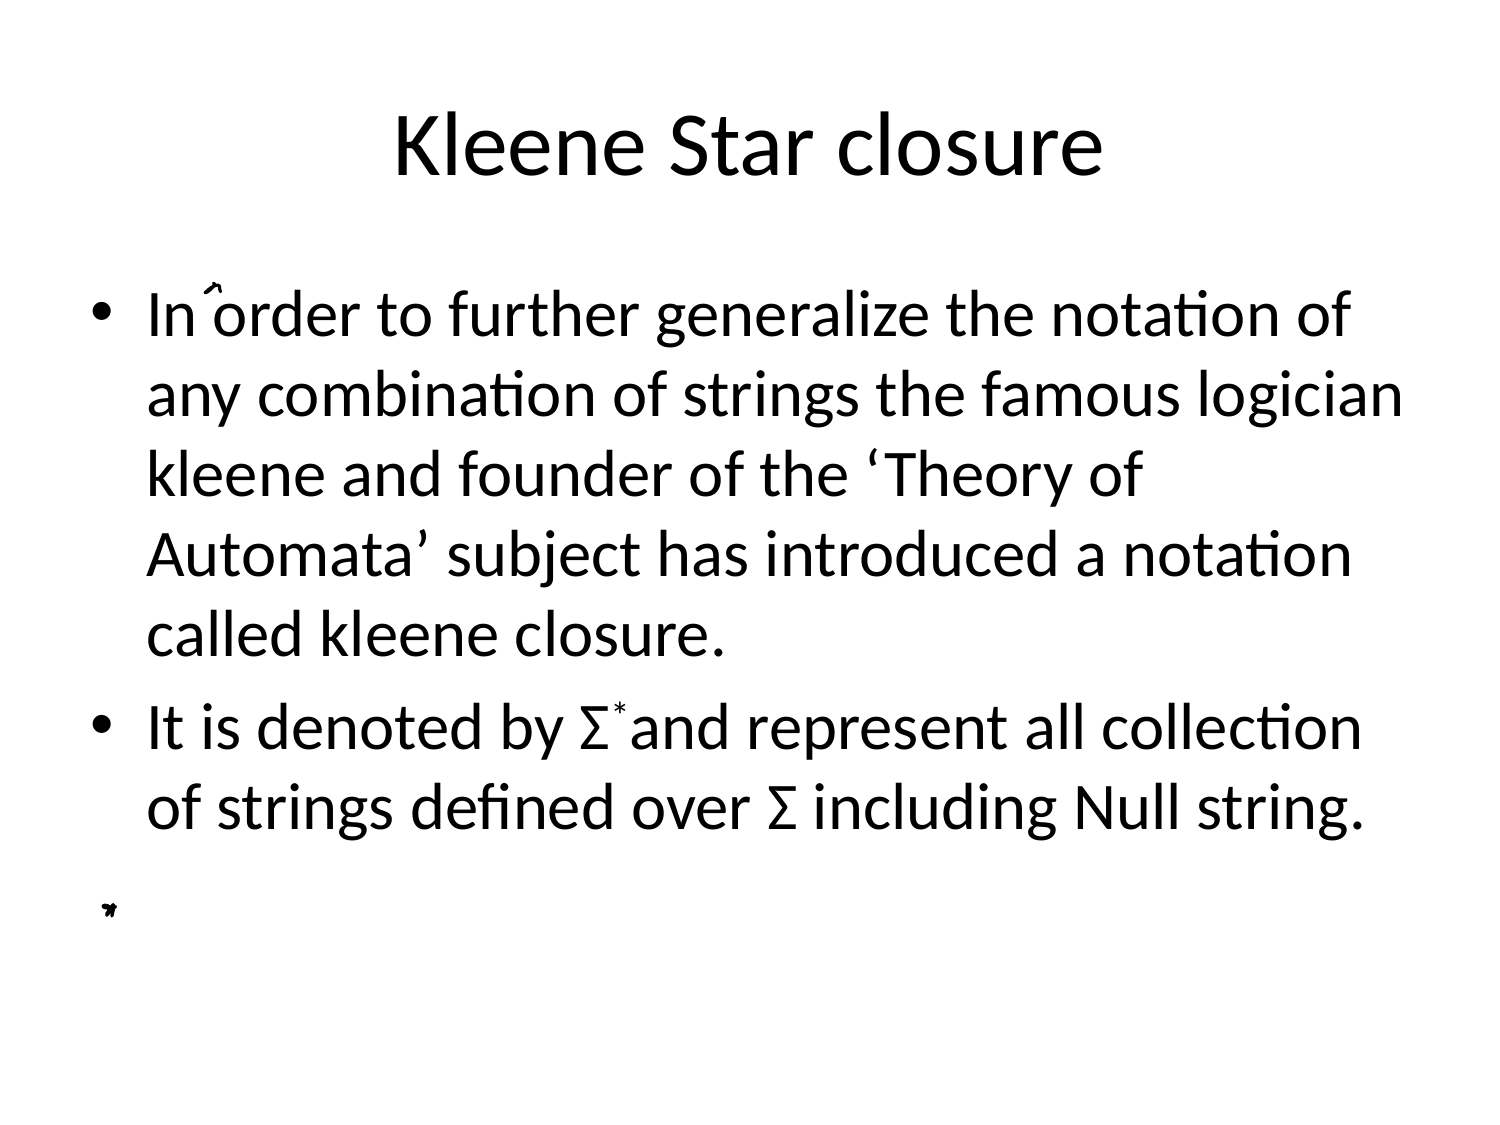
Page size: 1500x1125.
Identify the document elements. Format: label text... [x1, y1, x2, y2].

list In order to further generalize the notation of any combination of strings the famous logician kleene and founder of the ‘Theory of Automata’ subject has introduced a notation called kleene closure. It is denoted by Σ*and represent all collection of strings defined over Σ including Null string. [75, 262, 1425, 1005]
title Kleene Star closure [75, 45, 1425, 233]
